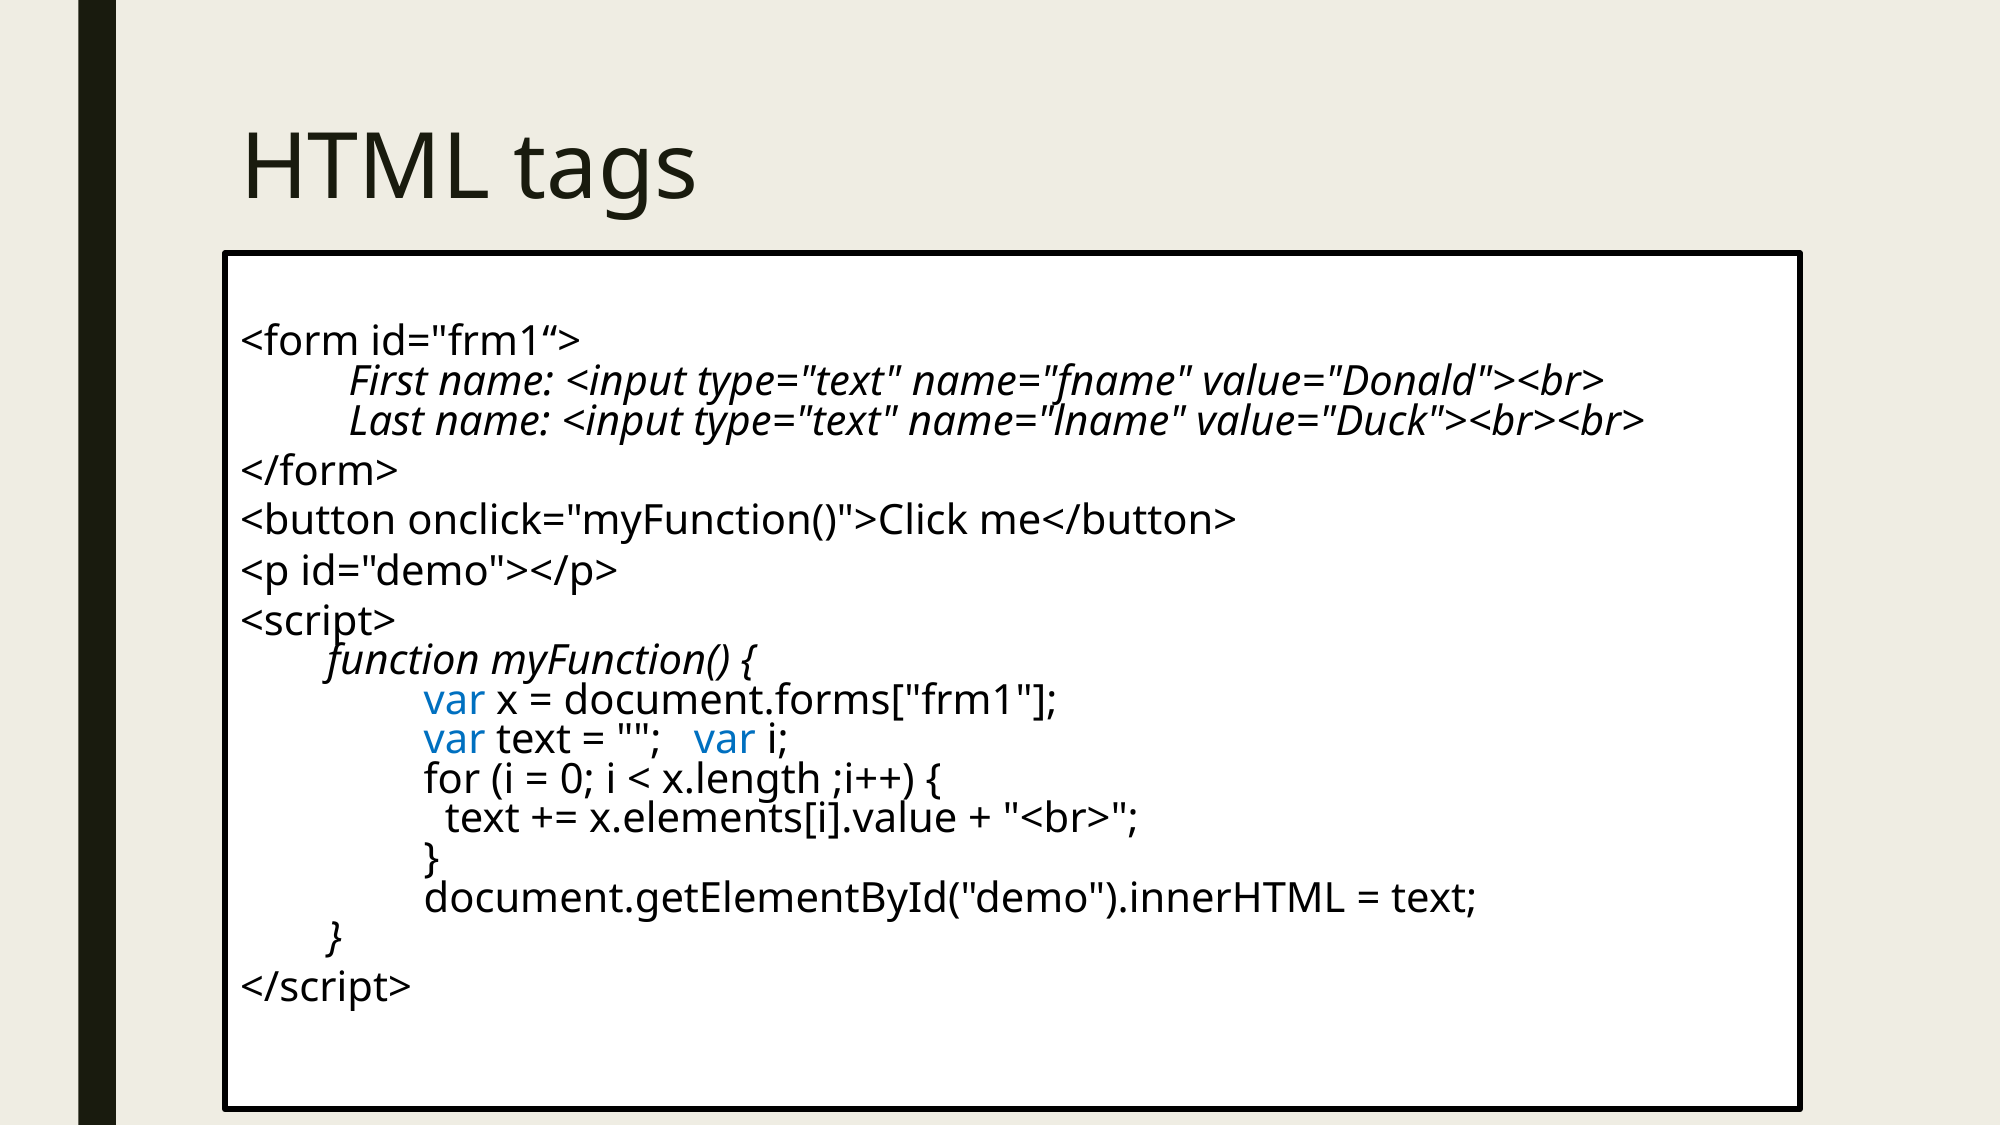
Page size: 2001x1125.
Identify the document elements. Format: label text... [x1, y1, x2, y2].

list <form id="frm1“> First name: <input type="text" name="fname" value="Donald"><br> Last name: <input type="text" name="lname" value="Duck"><br><br> </form> <button onclick="myFunction()">Click me</button> <p id="demo"></p> <script> function myFunction() { var x = document.forms["frm1"]; var text = ""; var i; for (i = 0; i < x.length ;i++) { text += x.elements[i].value + "<br>"; } document.getElementById("demo").innerHTML = text; } </script> [222, 250, 1803, 1112]
title HTML tags [225, 112, 1800, 250]
